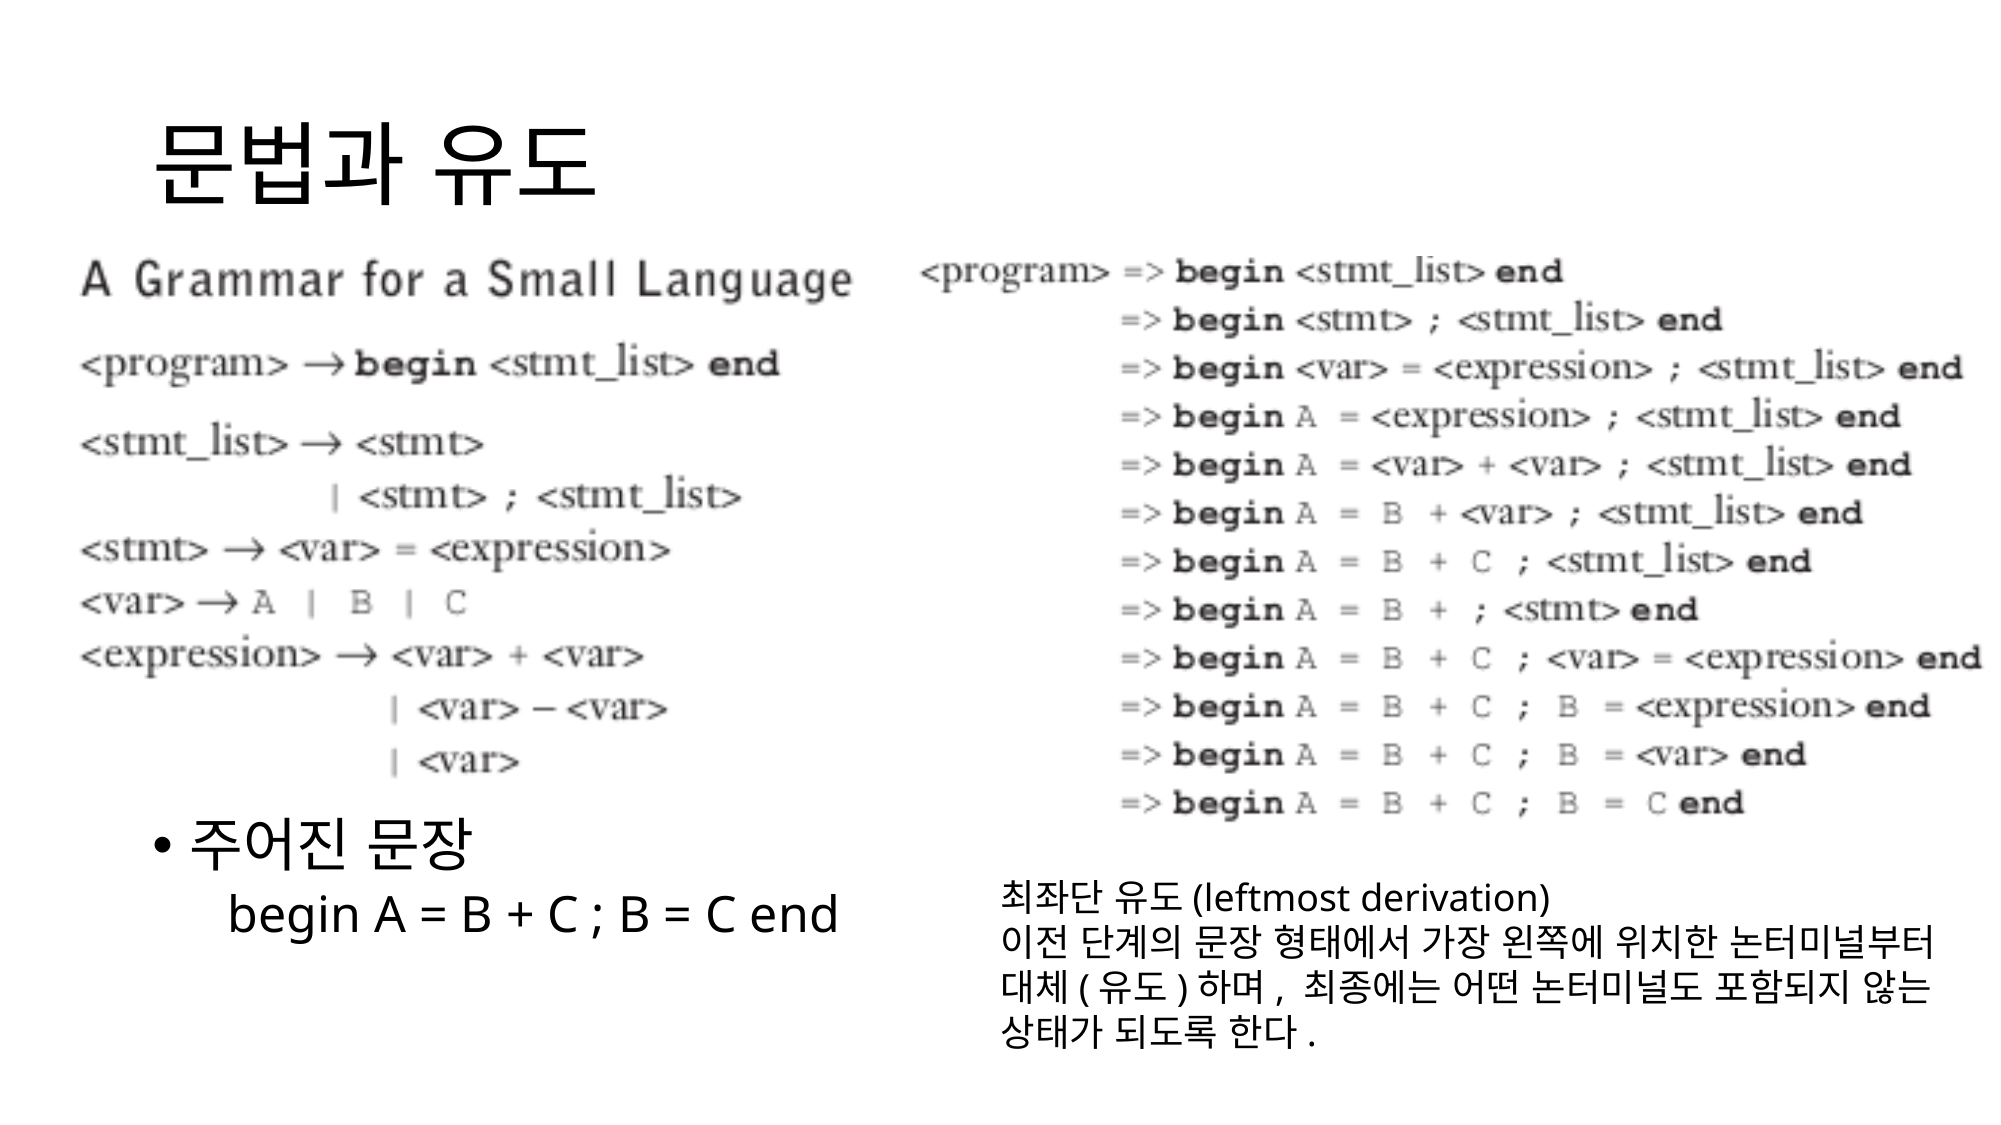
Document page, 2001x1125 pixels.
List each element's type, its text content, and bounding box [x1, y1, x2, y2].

list 주어진 문장 begin A = B + C ; B = C end [137, 299, 1863, 1014]
text_box 최좌단 유도(leftmost derivation) 이전 단계의 문장 형태에서 가장 왼쪽에 위치한 논터미널부터 대체(유도)하며, 최종에는 어떤 논터미널도 포함되지 않는 상태가 되도록 한다. [985, 866, 1968, 1062]
picture [907, 255, 2000, 825]
picture [60, 240, 860, 785]
title 문법과 유도 [137, 59, 1863, 278]
